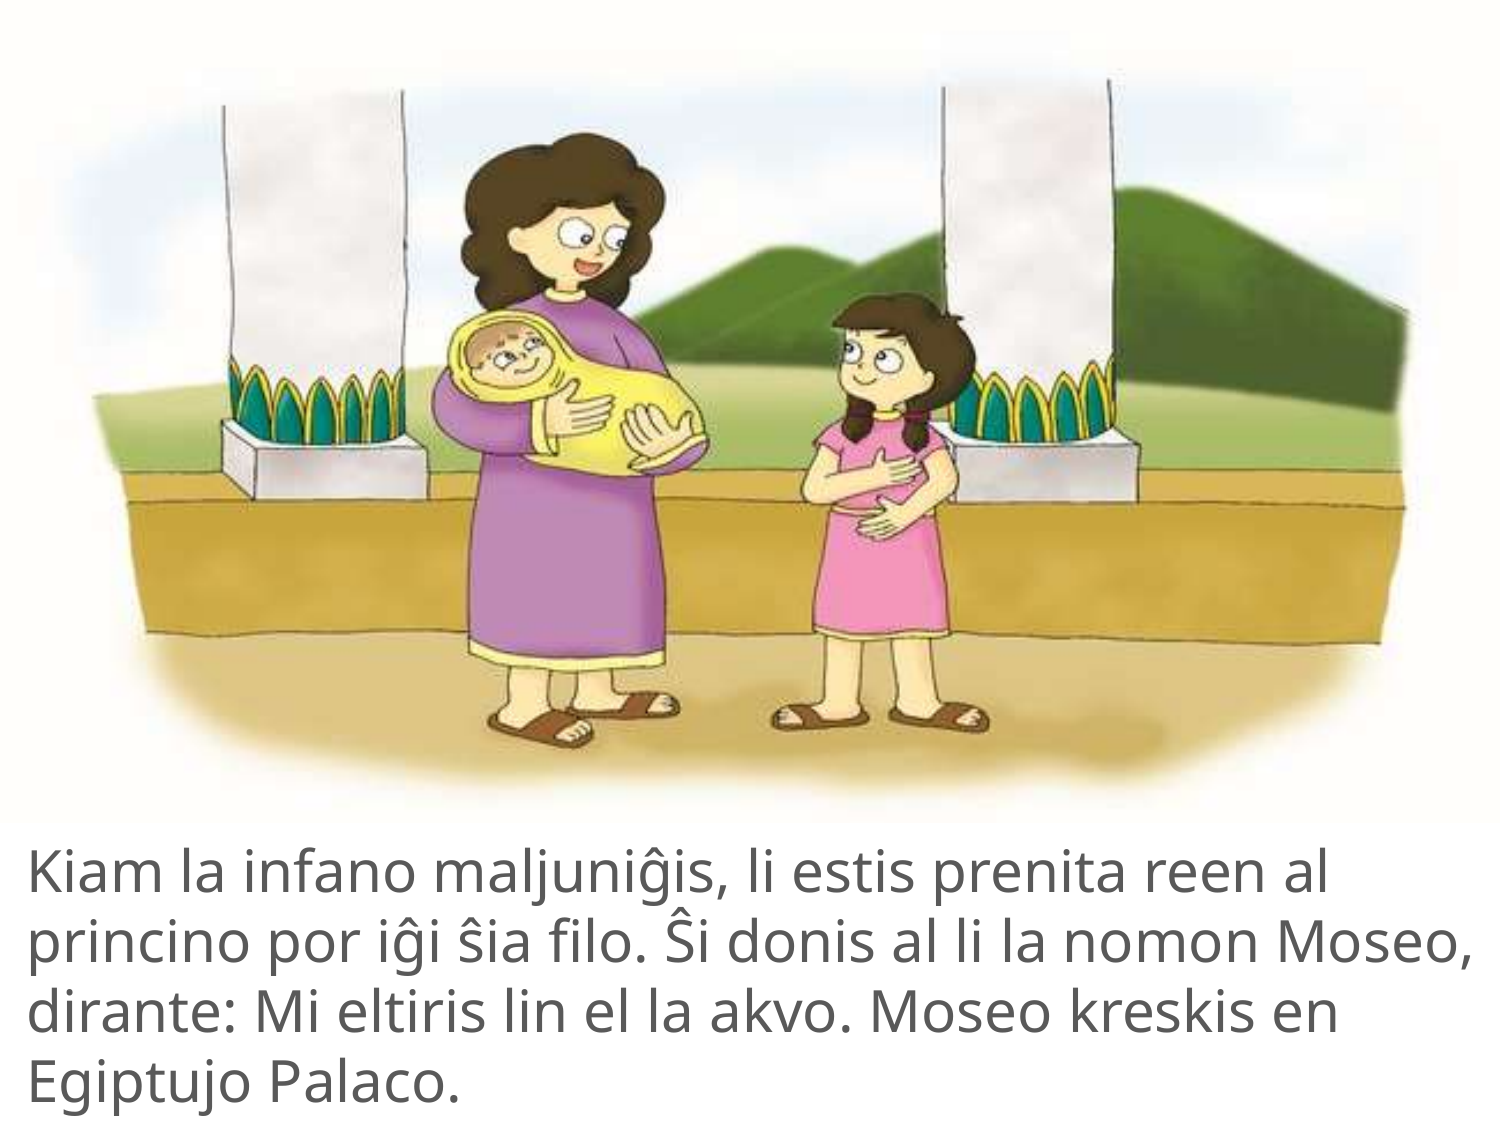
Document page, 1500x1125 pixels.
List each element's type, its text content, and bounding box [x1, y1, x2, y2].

text_box Kiam la infano maljuniĝis, li estis prenita reen al princino por iĝi ŝia filo. Ŝi donis al li la nomon Moseo, dirante: Mi eltiris lin el la akvo. Moseo kreskis en Egiptujo Palaco. [11, 831, 1498, 1122]
picture [0, 0, 1500, 823]
